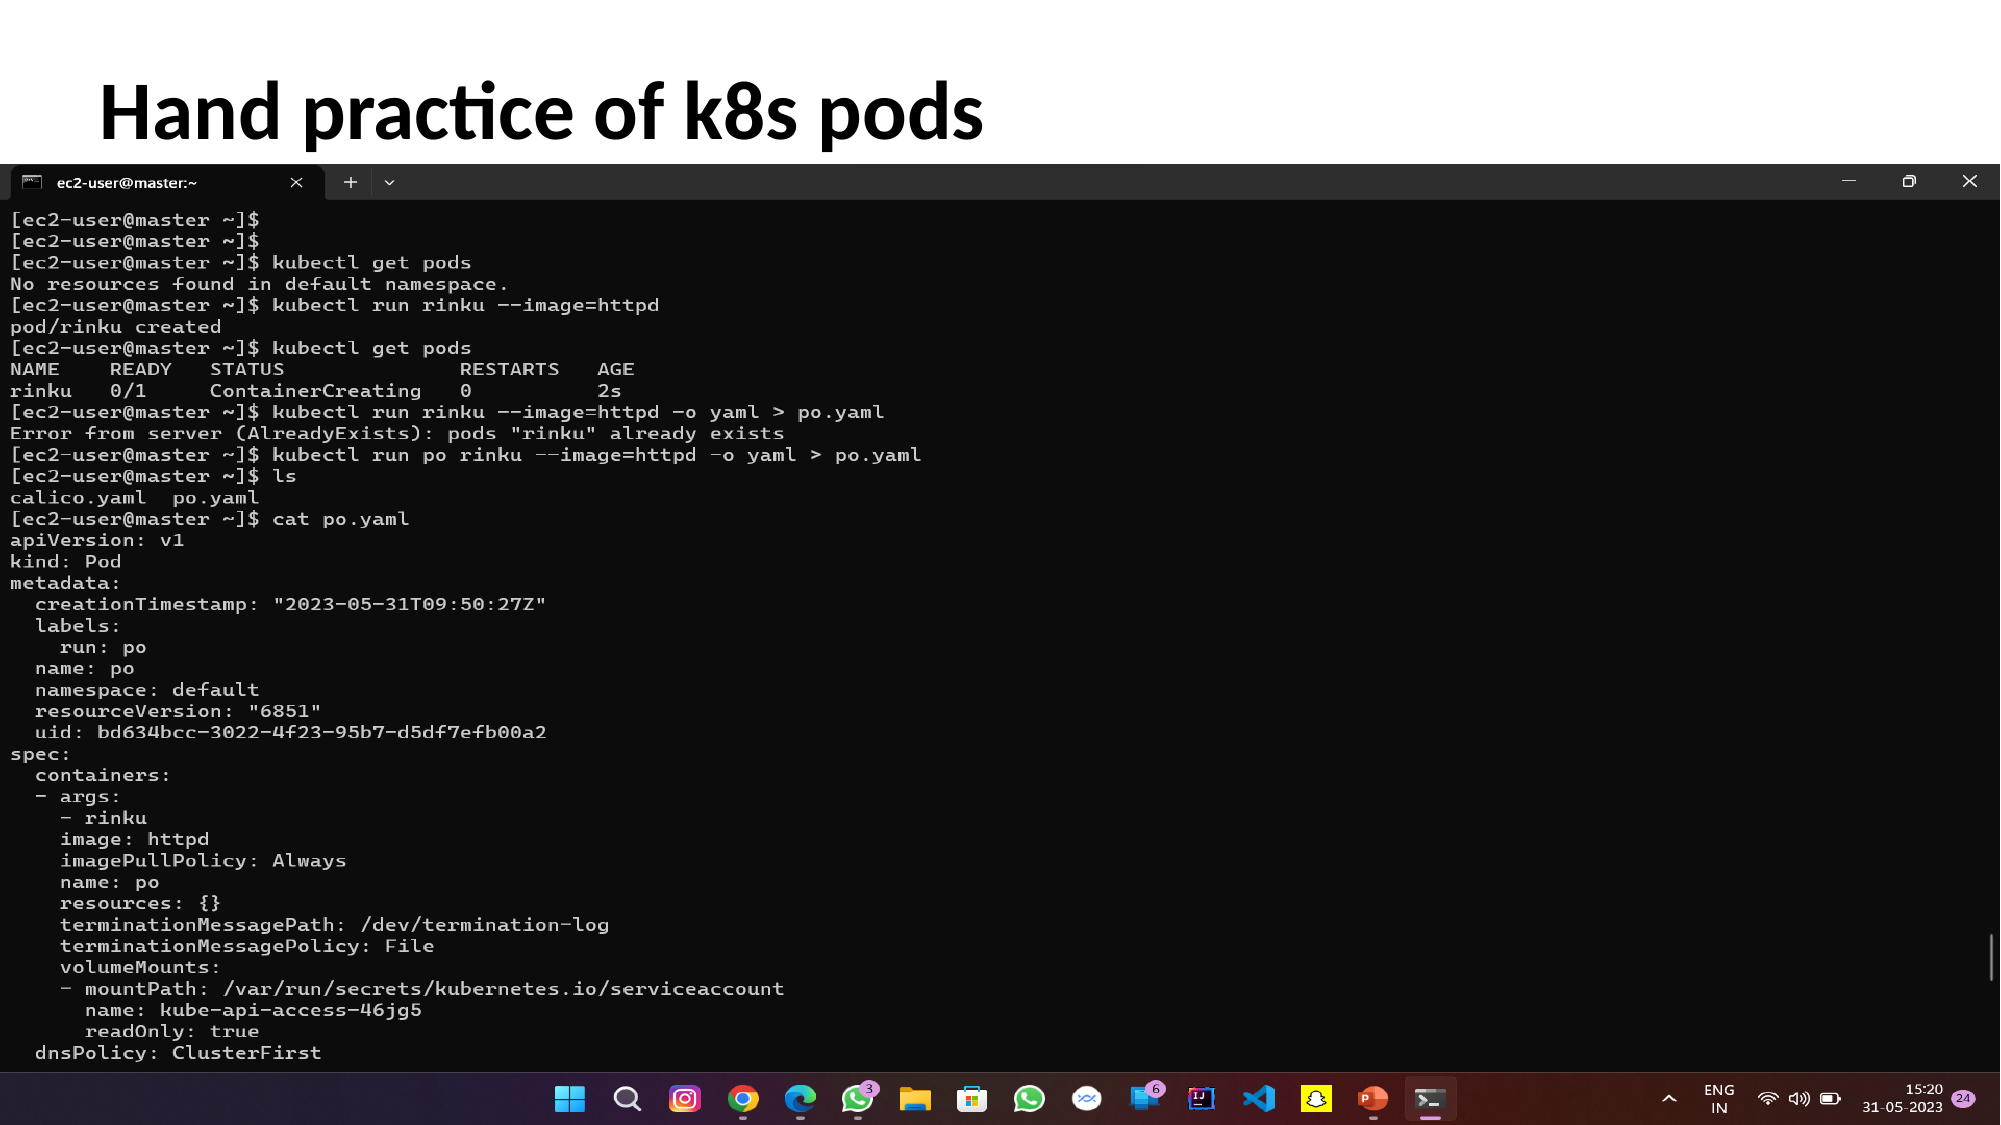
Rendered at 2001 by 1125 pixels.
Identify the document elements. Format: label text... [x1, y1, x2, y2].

text_box Hand practice of k8s pods [85, 48, 1194, 164]
picture [0, 164, 2000, 1125]
